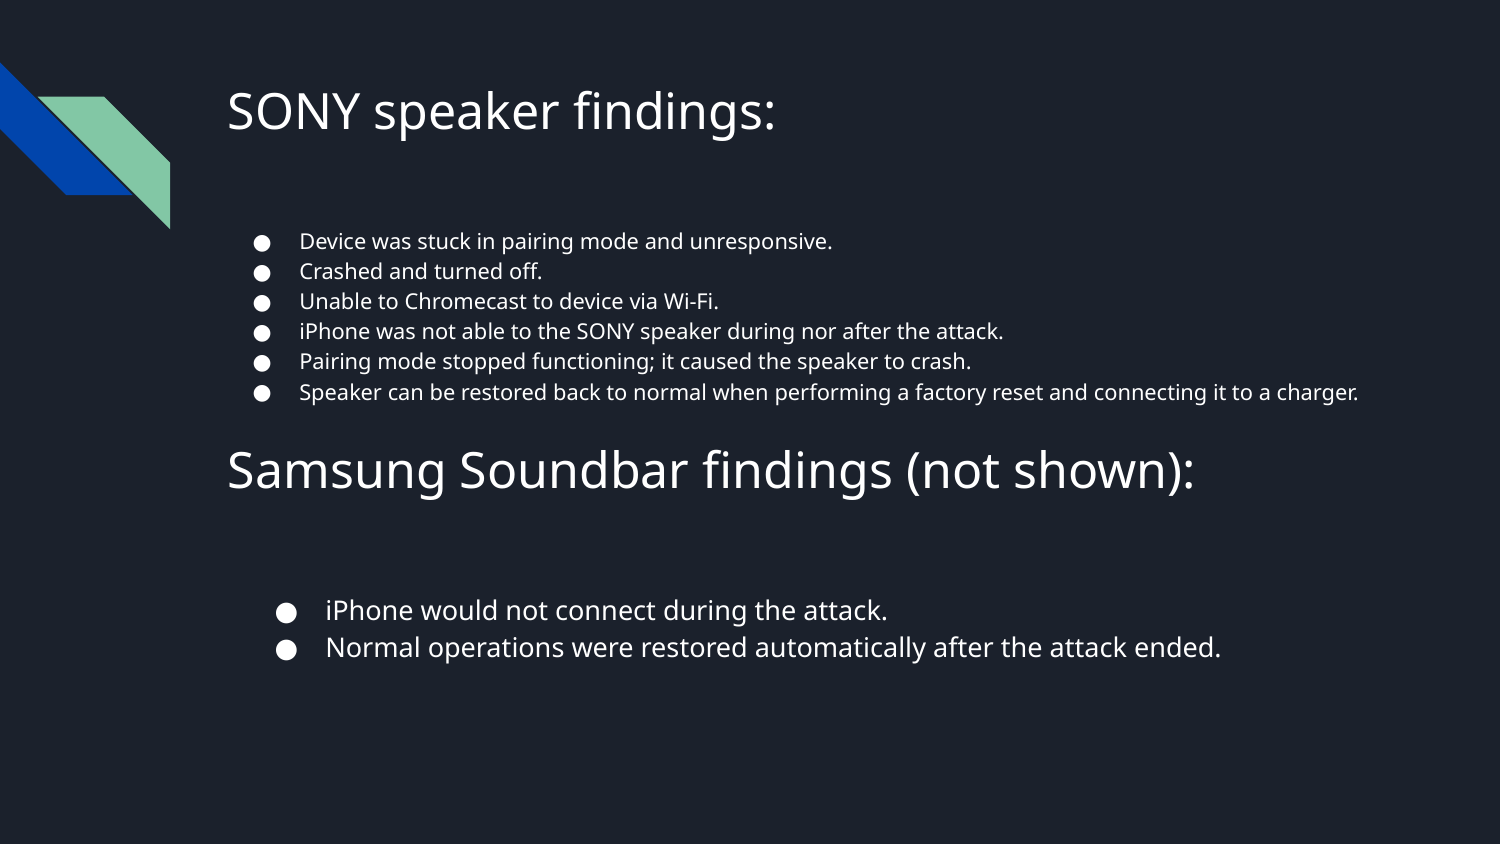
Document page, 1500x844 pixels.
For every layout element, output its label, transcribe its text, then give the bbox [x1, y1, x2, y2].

title SONY speaker findings: [212, 64, 1368, 208]
list Device was stuck in pairing mode and unresponsive. Crashed and turned off. Unable to Chromecast to device via Wi-Fi. iPhone was not able to the SONY speaker during nor after the attack. Pairing mode stopped functioning; it caused the speaker to crash. Speaker can be restored back to normal when performing a factory reset and connecting it to a charger. [212, 208, 1391, 430]
list iPhone would not connect during the attack. Normal operations were restored automatically after the attack ended. [235, 573, 1391, 699]
title Samsung Soundbar findings (not shown): [212, 424, 1368, 574]
